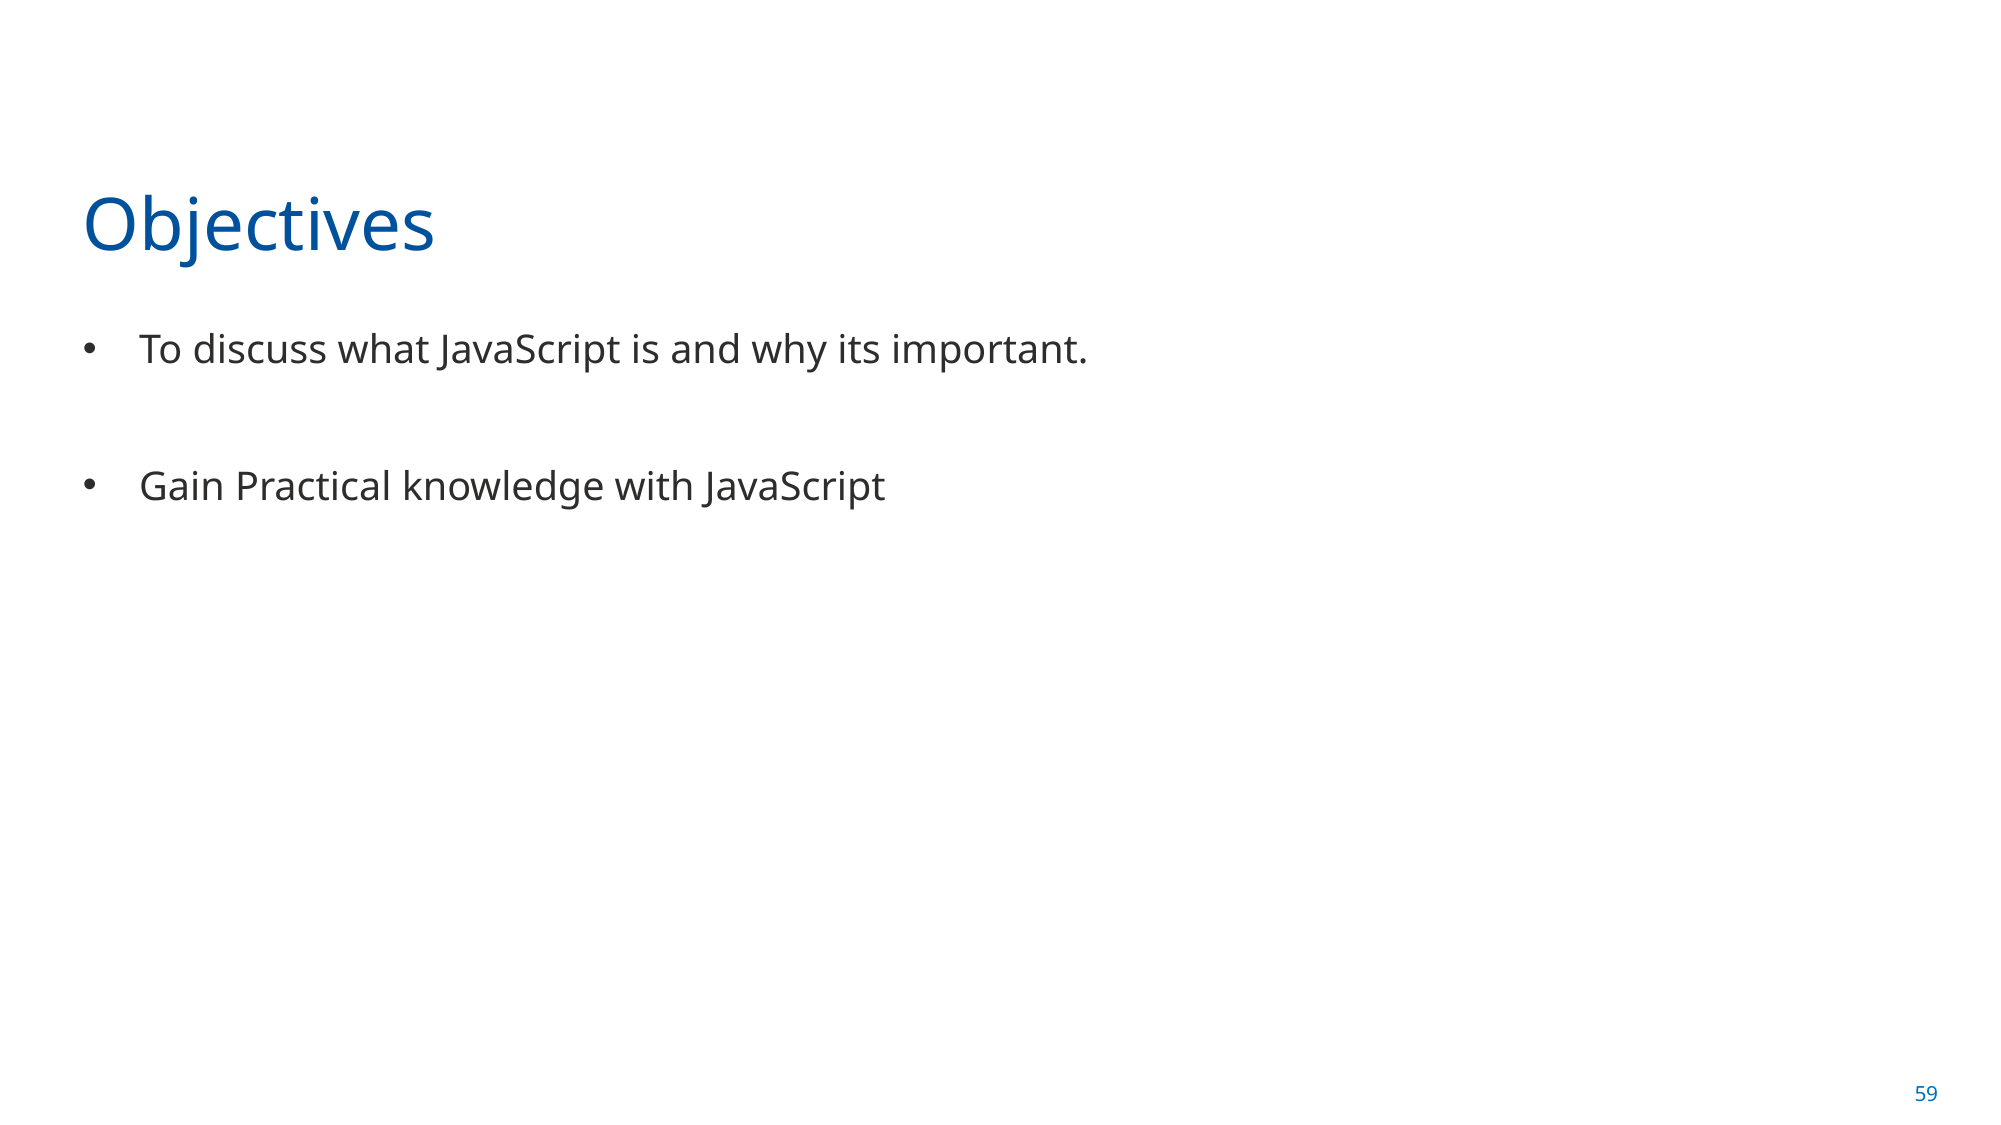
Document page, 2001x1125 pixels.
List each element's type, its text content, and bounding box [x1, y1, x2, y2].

title Objectives [67, 170, 1565, 273]
list To discuss what JavaScript is and why its important. Gain Practical knowledge with JavaScript [67, 316, 1939, 1063]
